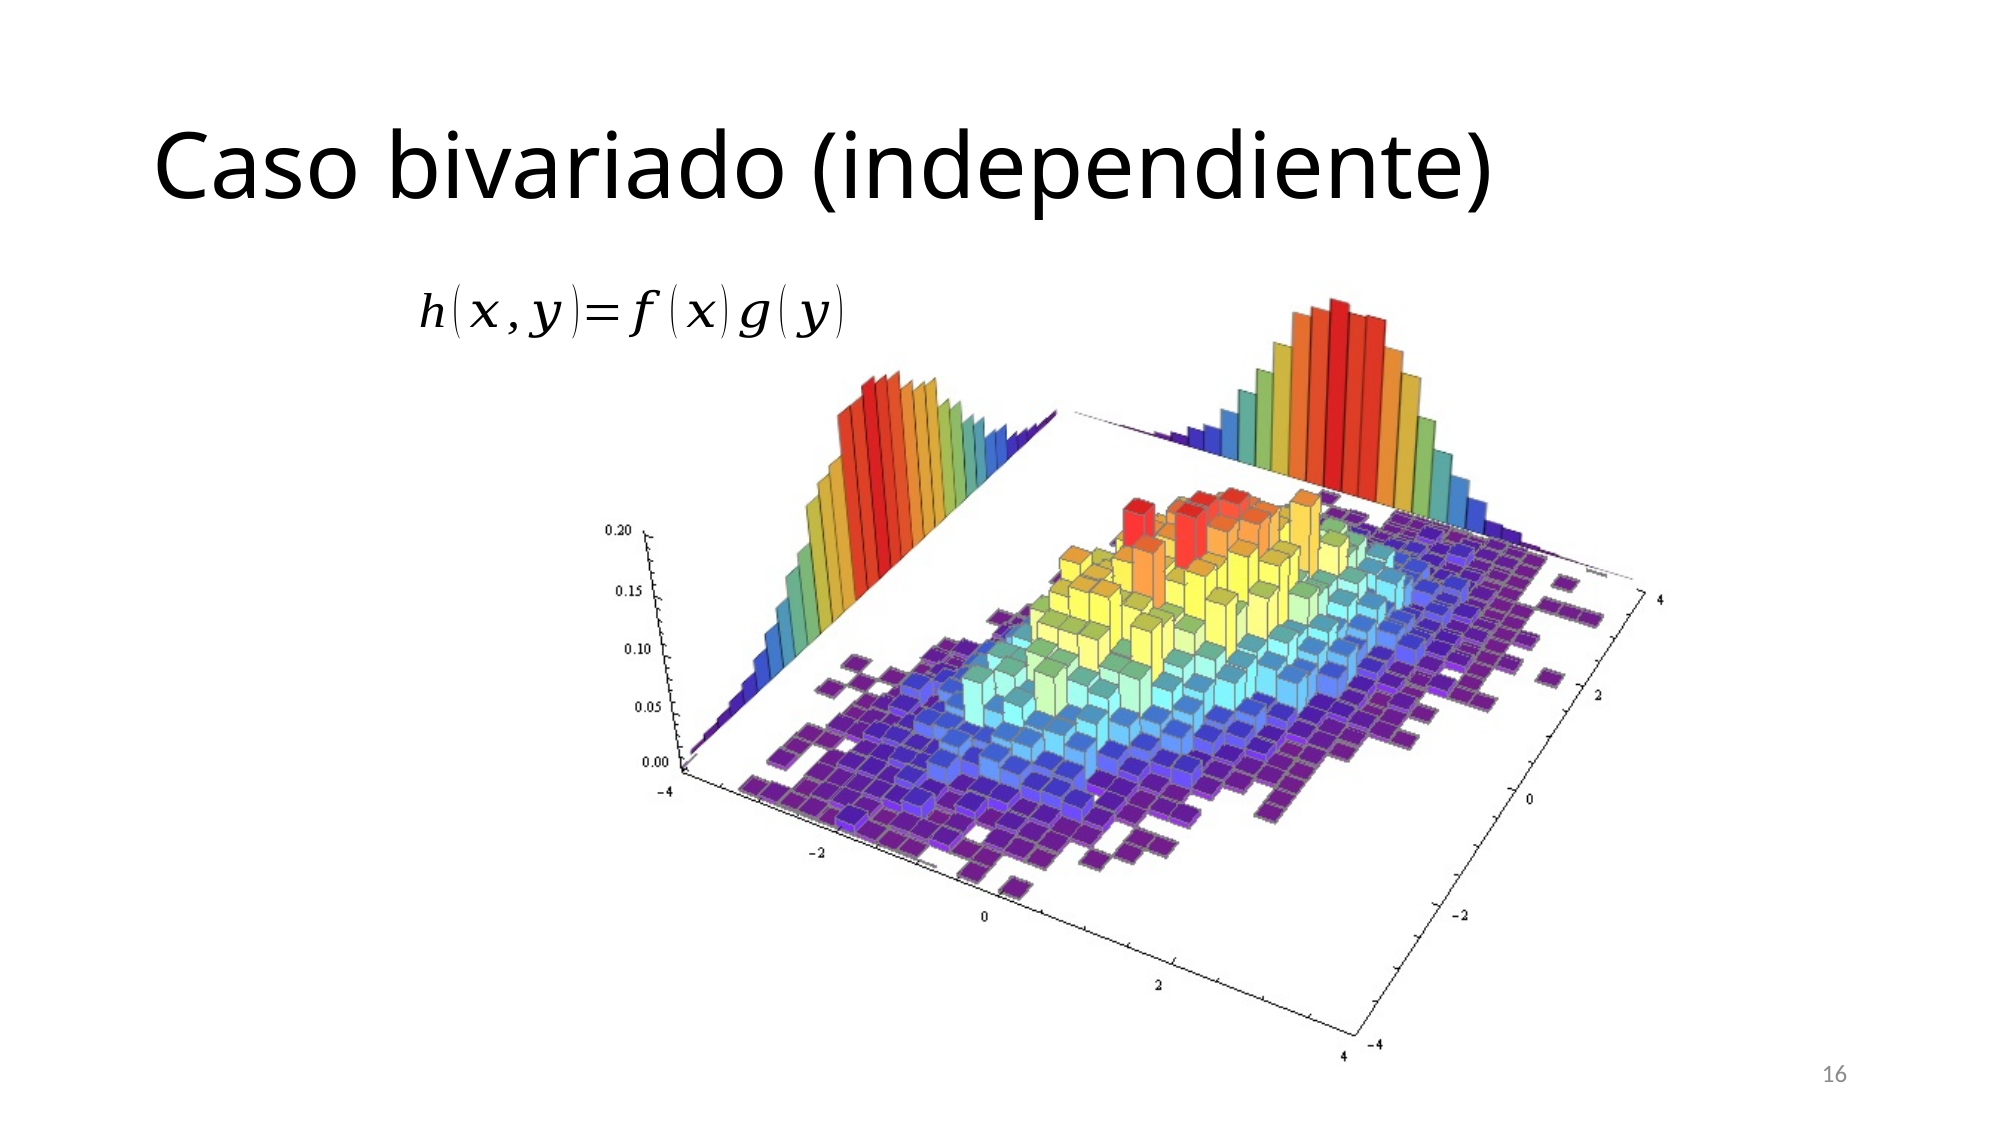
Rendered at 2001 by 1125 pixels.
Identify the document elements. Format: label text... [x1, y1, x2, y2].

slide_number 16 [1412, 1042, 1863, 1103]
title Caso bivariado (independiente) [137, 59, 1863, 278]
picture [600, 281, 1683, 1075]
